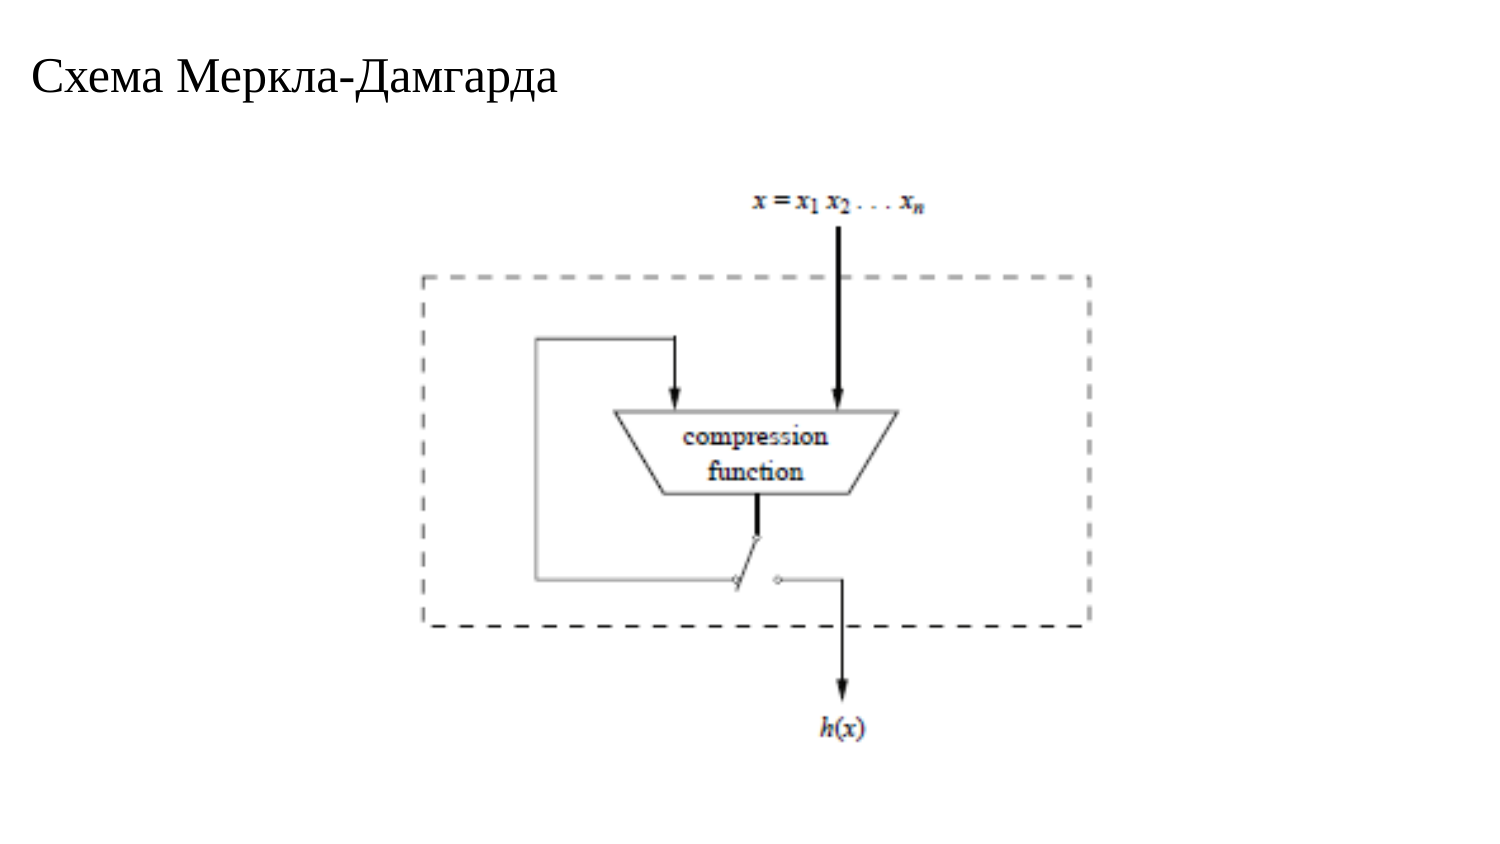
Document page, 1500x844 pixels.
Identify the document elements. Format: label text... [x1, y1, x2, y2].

picture [369, 151, 1146, 768]
title Схема Меркла-Дамгарда [15, 25, 1366, 128]
